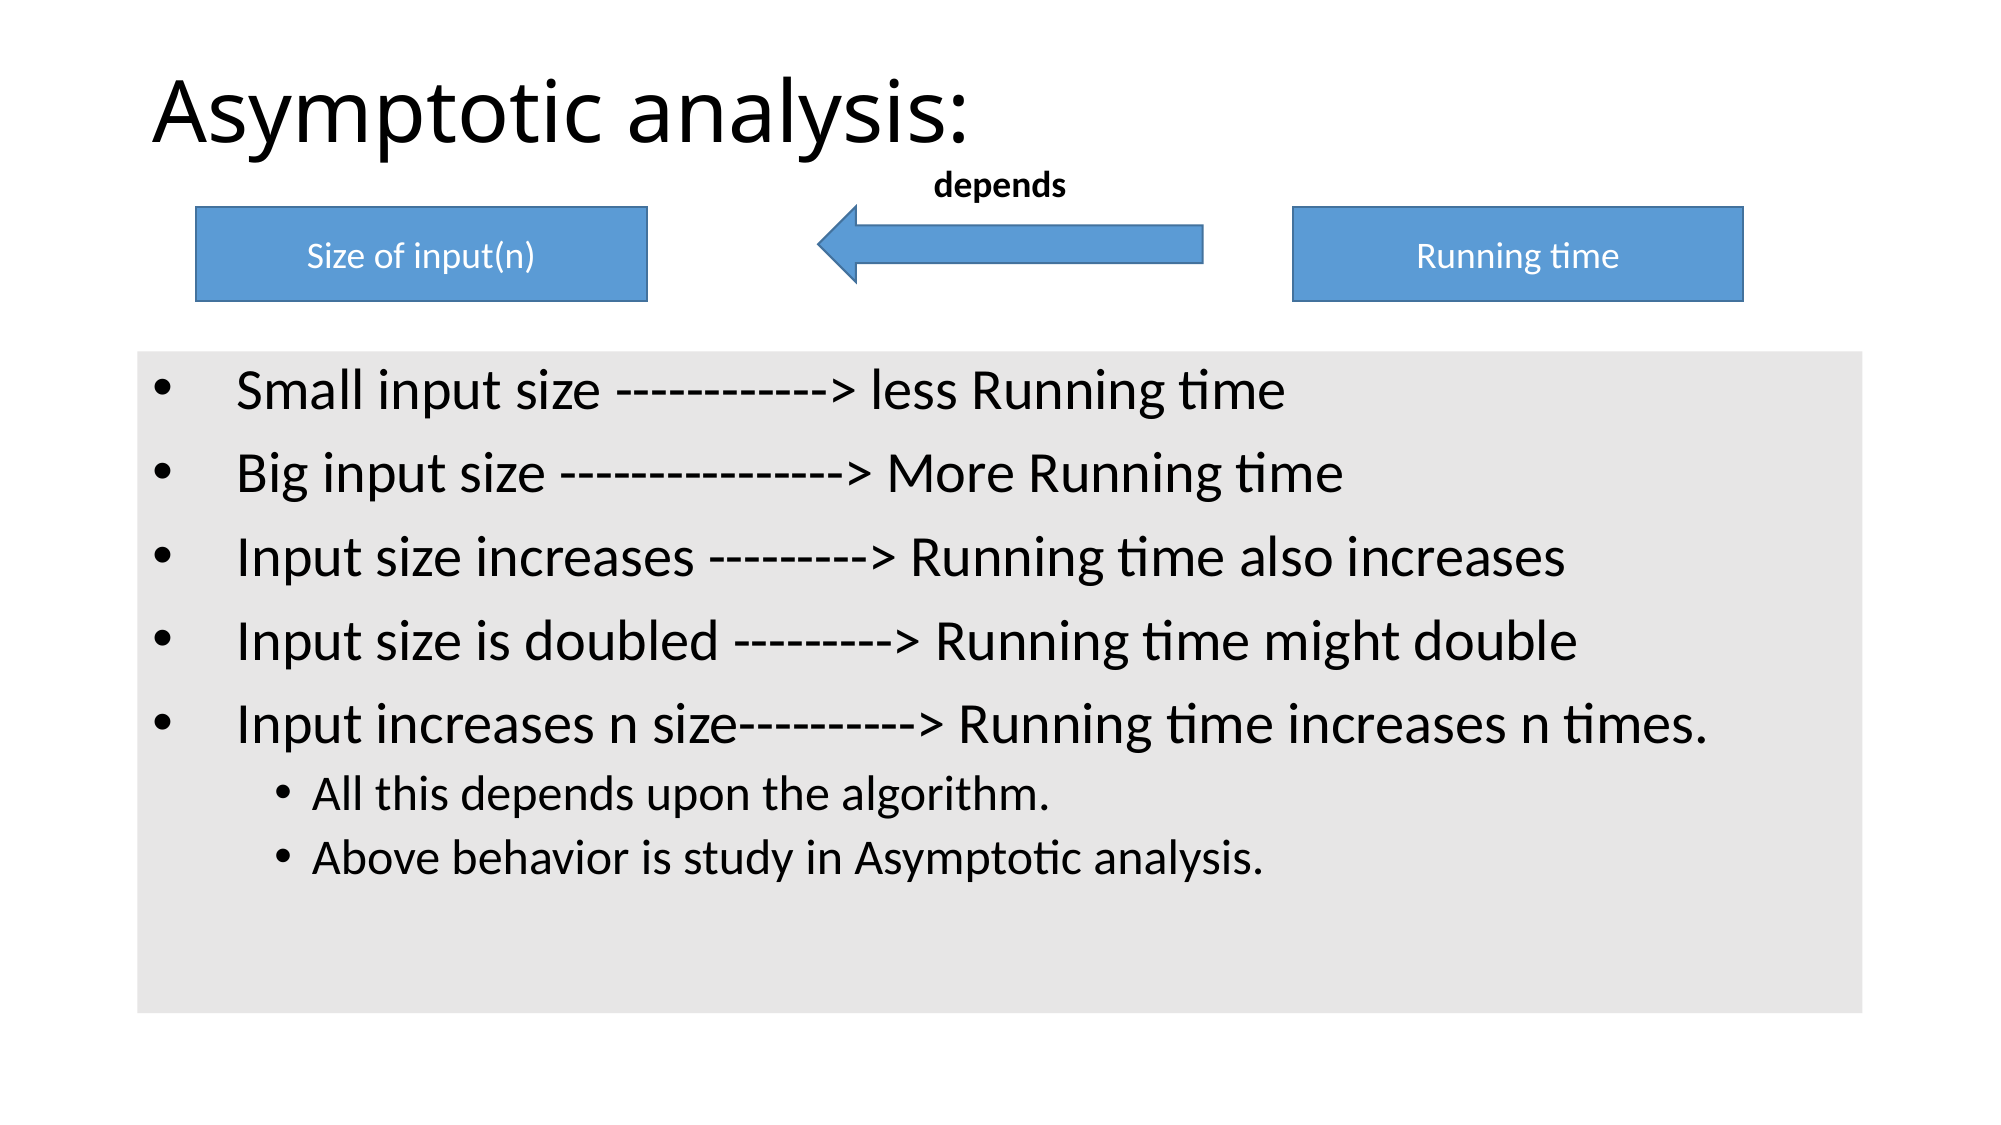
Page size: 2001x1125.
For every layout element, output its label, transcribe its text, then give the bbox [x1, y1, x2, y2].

text_box depends [918, 152, 1126, 212]
title Asymptotic analysis: [137, 59, 1863, 169]
text_box Running time [1292, 206, 1744, 302]
text_box Size of input(n) [195, 206, 648, 302]
list Small input size ------------> less Running time Big input size ----------------> More Running time Input size increases ---------> Running time also increases Input size is doubled ---------> Running time might double Input increases n size----------> Running time increases n times. All this depends upon the algorithm. Above behavior is study in Asymptotic analysis. [137, 351, 1863, 1014]
text_box [816, 204, 1204, 285]
